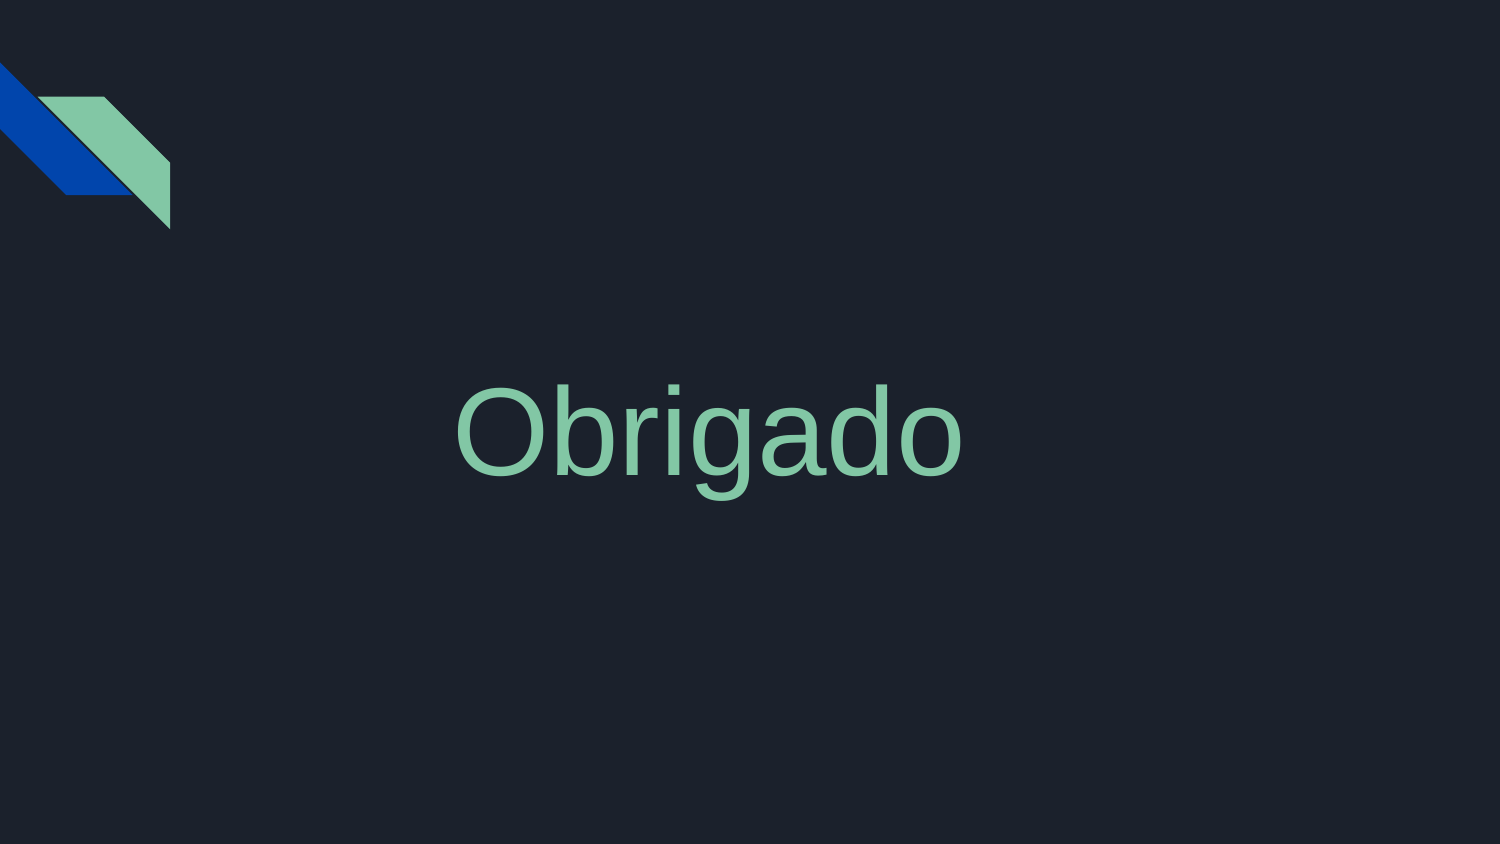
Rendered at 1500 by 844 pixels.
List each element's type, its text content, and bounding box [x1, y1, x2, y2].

text_box Obrigado [437, 338, 1083, 512]
